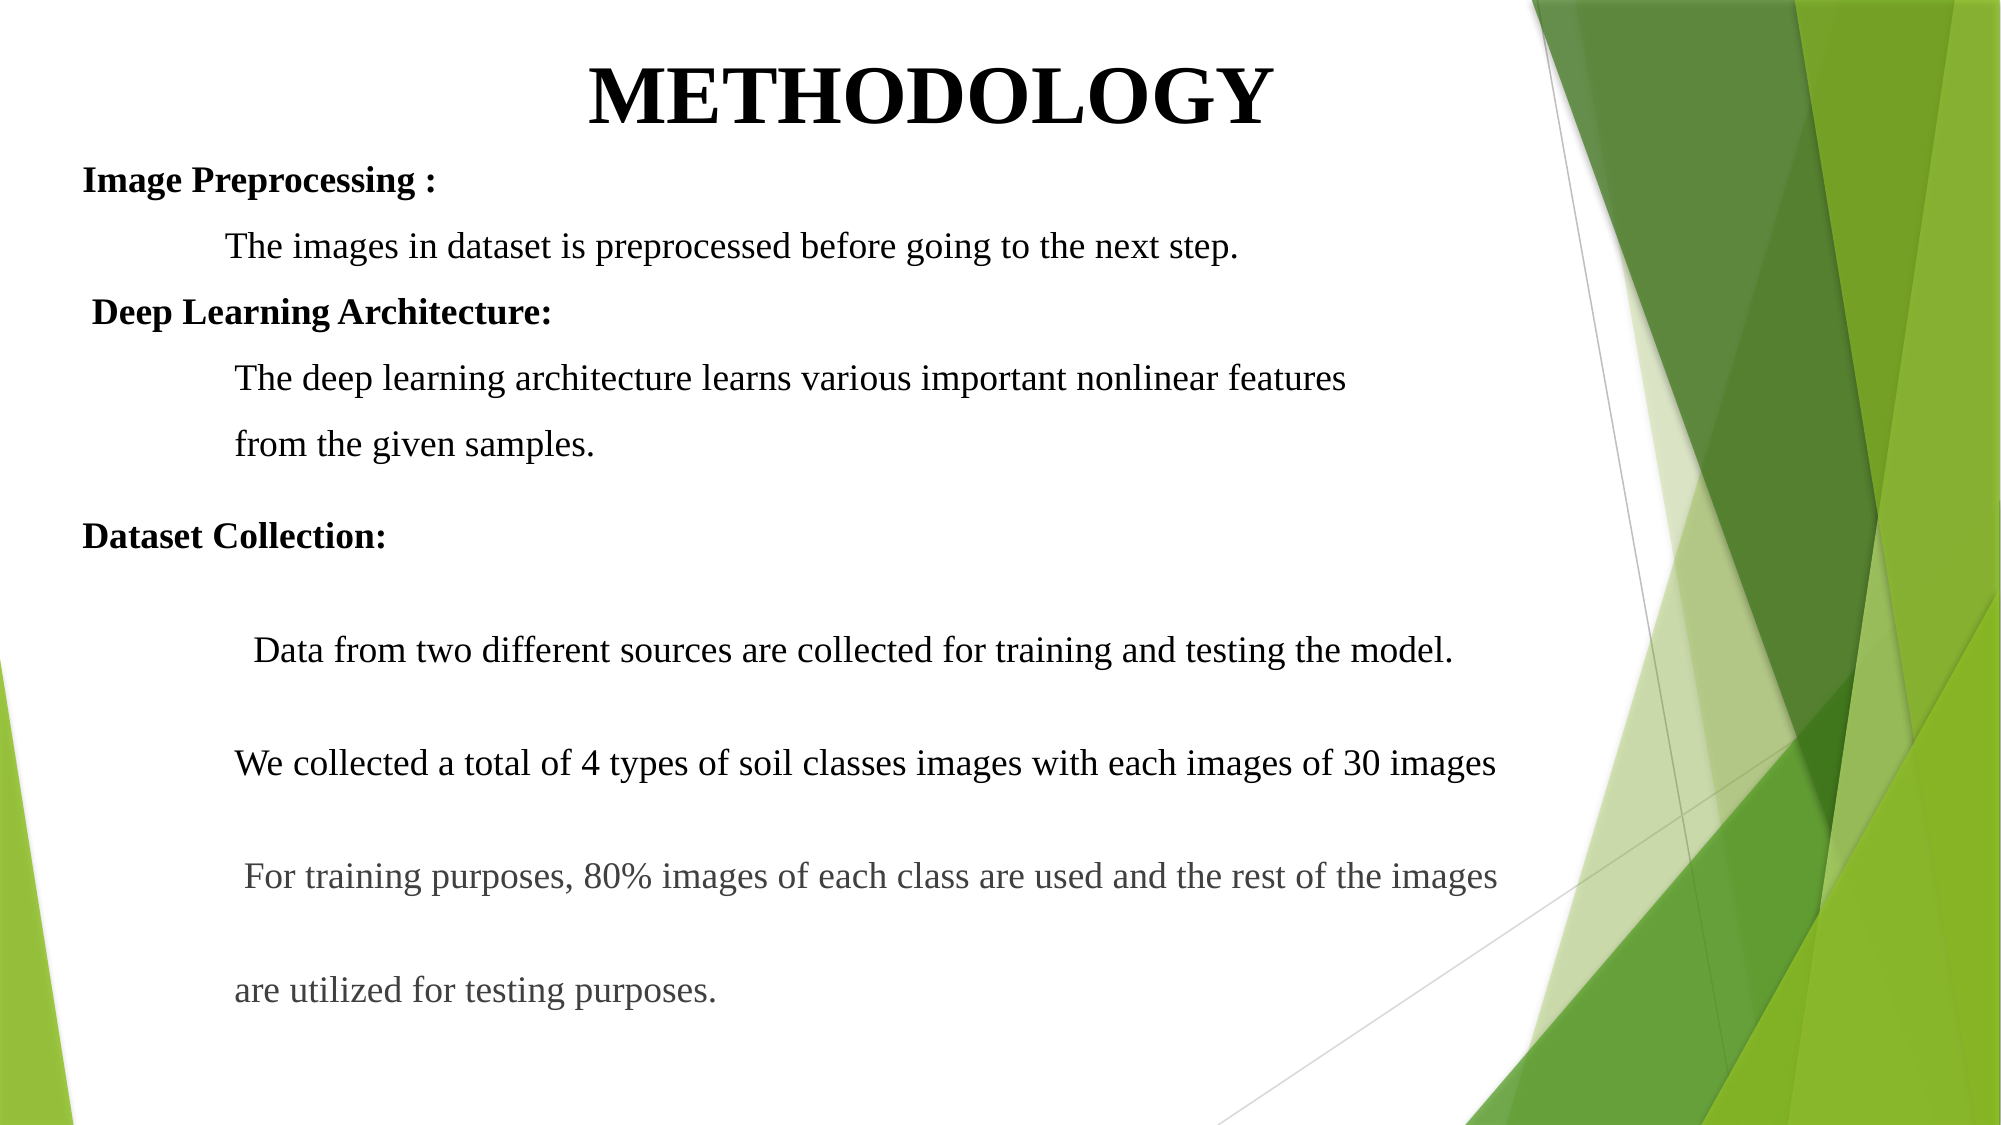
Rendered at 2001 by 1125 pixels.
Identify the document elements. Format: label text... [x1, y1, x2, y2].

title METHODOLOGY [480, 32, 1343, 147]
list Image Preprocessing : The images in dataset is preprocessed before going to the next step. Deep Learning Architecture: The deep learning architecture learns various important nonlinear features from the given samples. Dataset Collection: Data from two different sources are collected for training and testing the model. We collected a total of 4 types of soil classes images with each images of 30 images For training purposes, 80% images of each class are used and the rest of the images are utilized for testing purposes. [67, 147, 1799, 1091]
